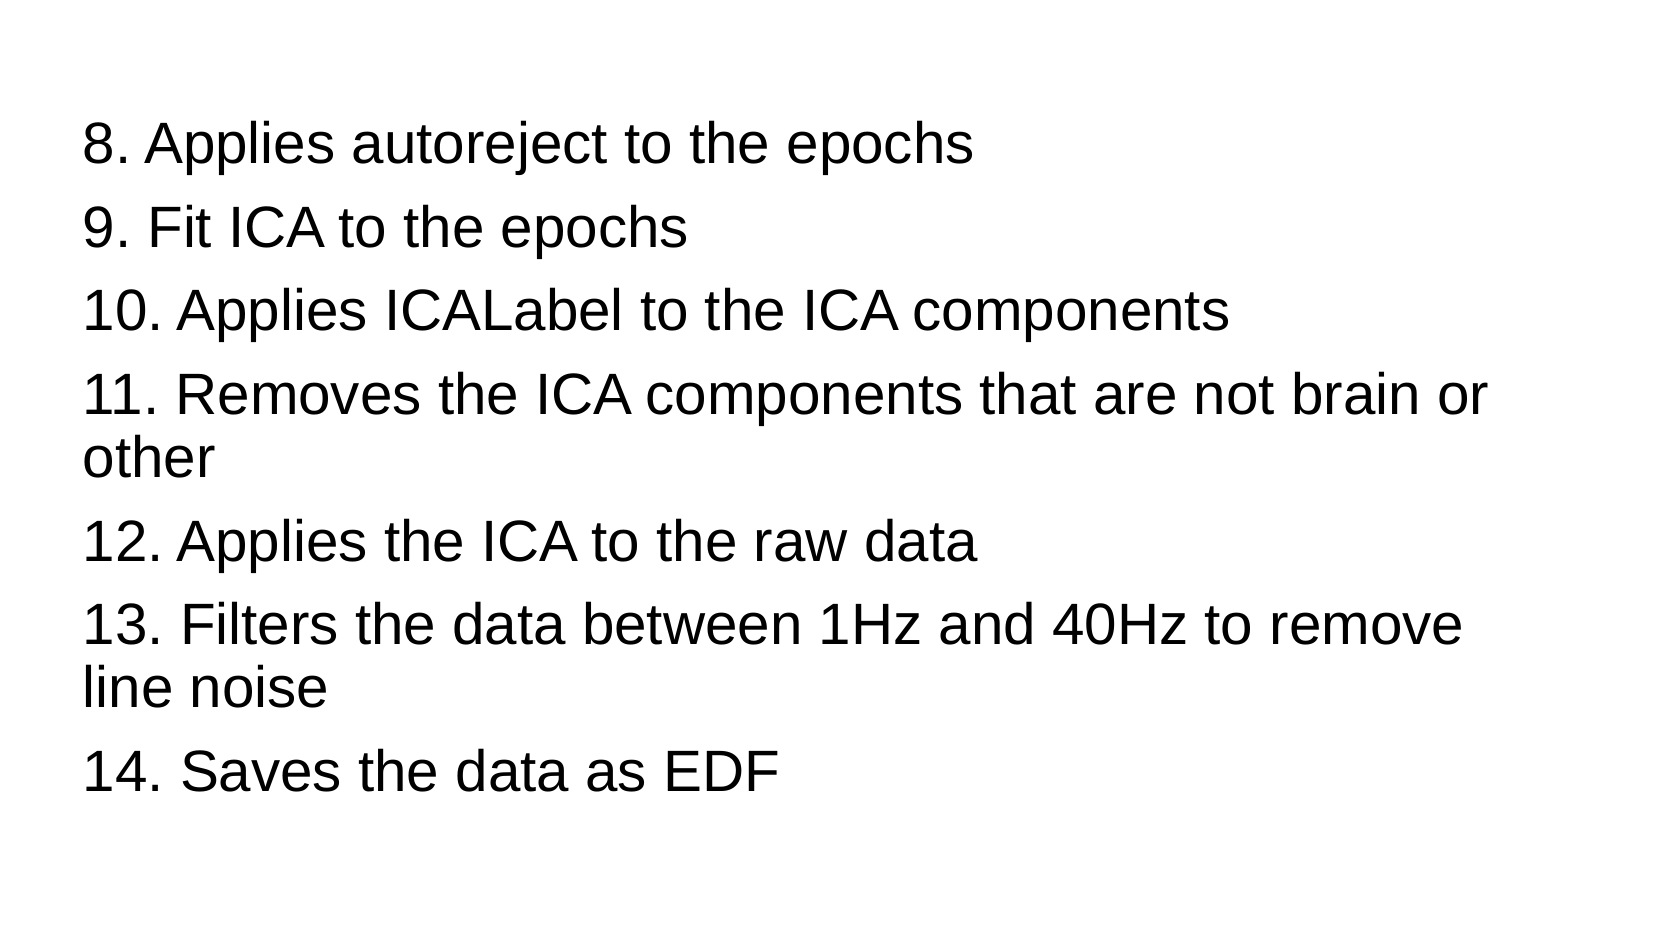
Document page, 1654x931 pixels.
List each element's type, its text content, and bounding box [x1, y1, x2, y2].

list 8. Applies autoreject to the epochs 9. Fit ICA to the epochs 10. Applies ICALabel to the ICA components 11. Removes the ICA components that are not brain or other 12. Applies the ICA to the raw data 13. Filters the data between 1Hz and 40Hz to remove line noise 14. Saves the data as EDF [82, 113, 1533, 864]
